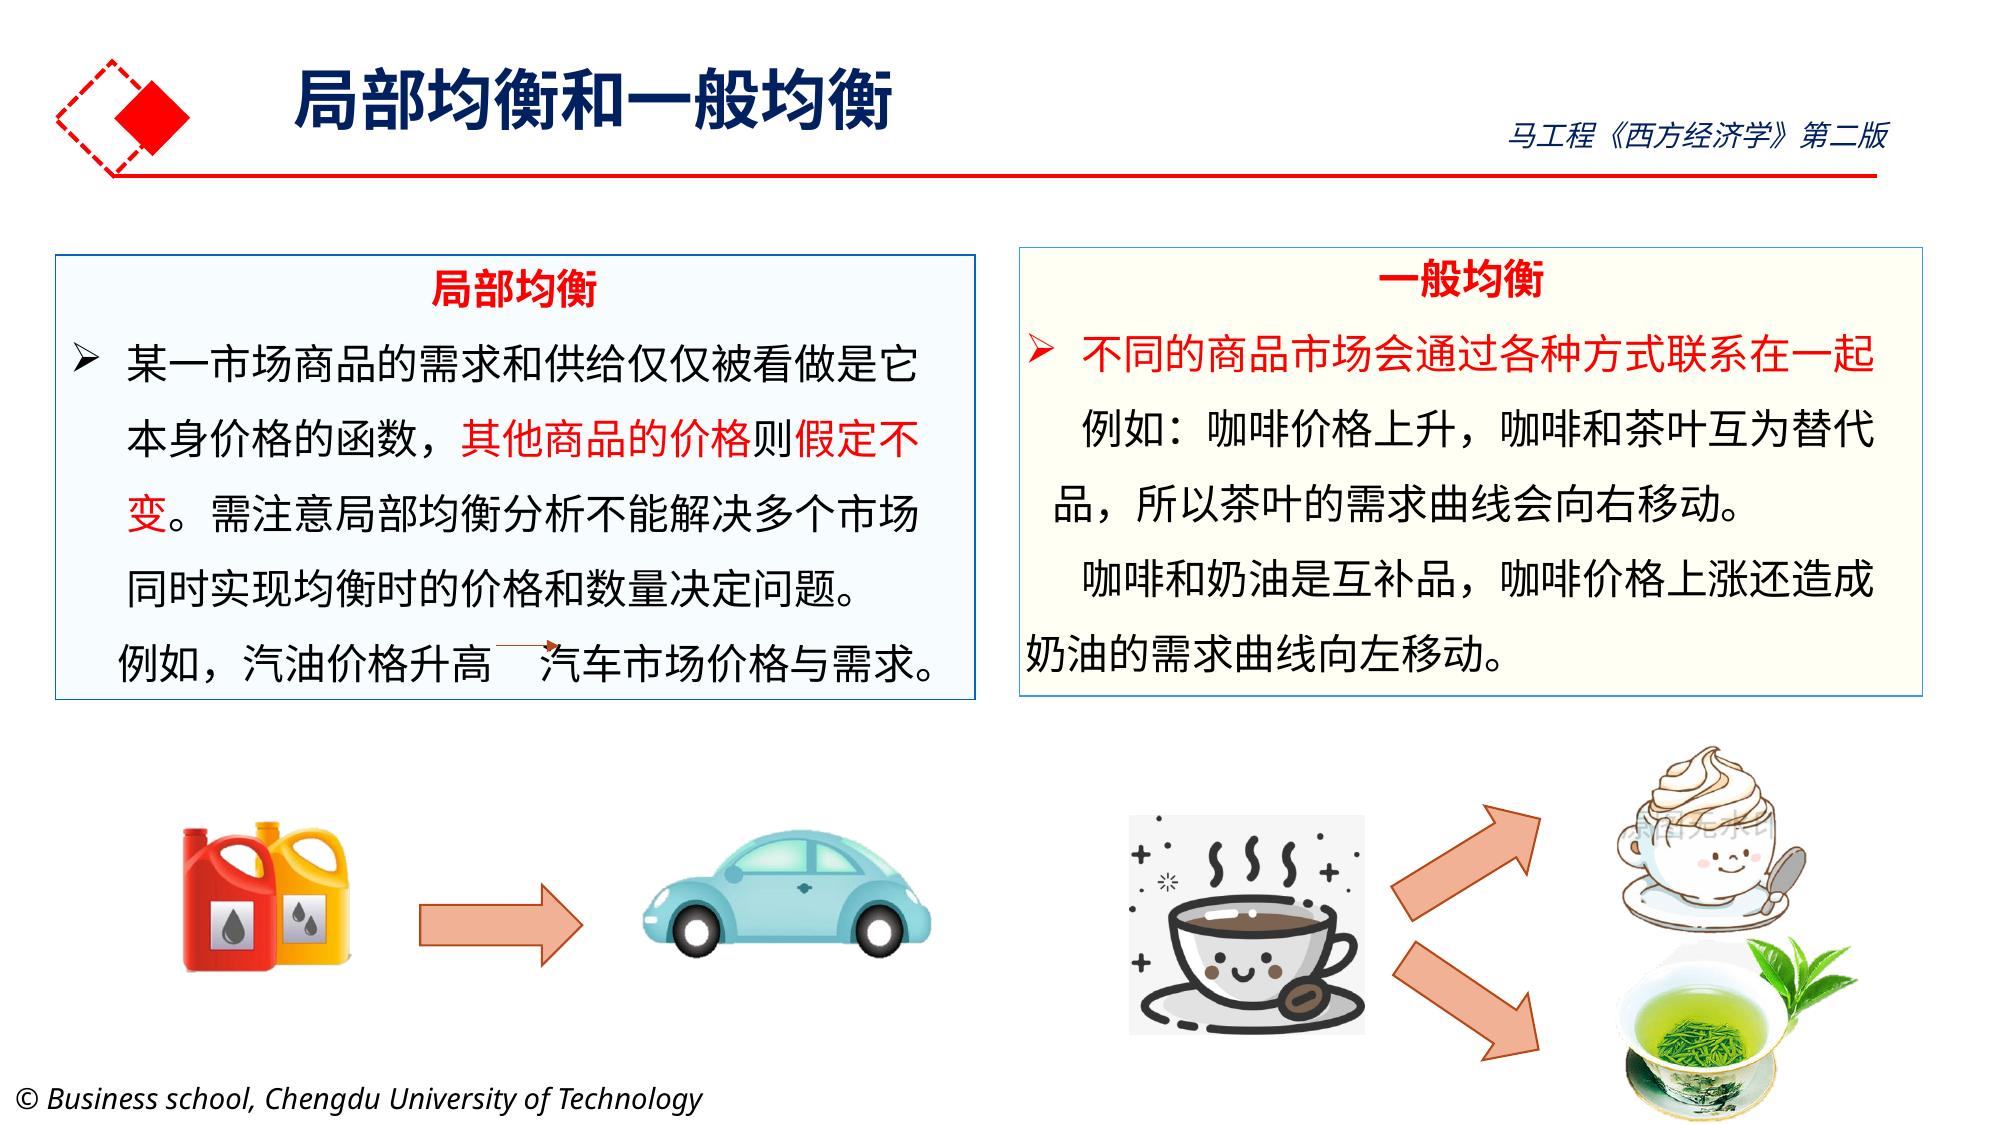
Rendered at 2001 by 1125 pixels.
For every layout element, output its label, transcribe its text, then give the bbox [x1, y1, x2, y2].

text_box [419, 882, 584, 968]
text_box [1391, 940, 1527, 1062]
text_box 局部均衡 某一市场商品的需求和供给仅仅被看做是它本身价格的函数，其他商品的价格则假定不变。需注意局部均衡分析不能解决多个市场同时实现均衡时的价格和数量决定问题。 例如，汽油价格升高 汽车市场价格与需求。 [55, 255, 975, 741]
picture [606, 714, 976, 1083]
text_box 马工程《西方经济学》第二版 [1491, 109, 1979, 195]
text_box [114, 80, 191, 157]
picture [118, 764, 402, 1048]
picture [1129, 815, 1365, 1035]
text_box 一般均衡 不同的商品市场会通过各种方式联系在一起 例如：咖啡价格上升，咖啡和茶叶互为替代 品，所以茶叶的需求曲线会向右移动。 咖啡和奶油是互补品，咖啡价格上涨还造成奶油的需求曲线向左移动。 [1010, 246, 1914, 686]
text_box [54, 61, 143, 178]
text_box [1019, 247, 1923, 696]
text_box [1389, 804, 1542, 923]
text_box 局部均衡和一般均衡 [278, 59, 2000, 207]
picture [1527, 719, 1914, 1125]
